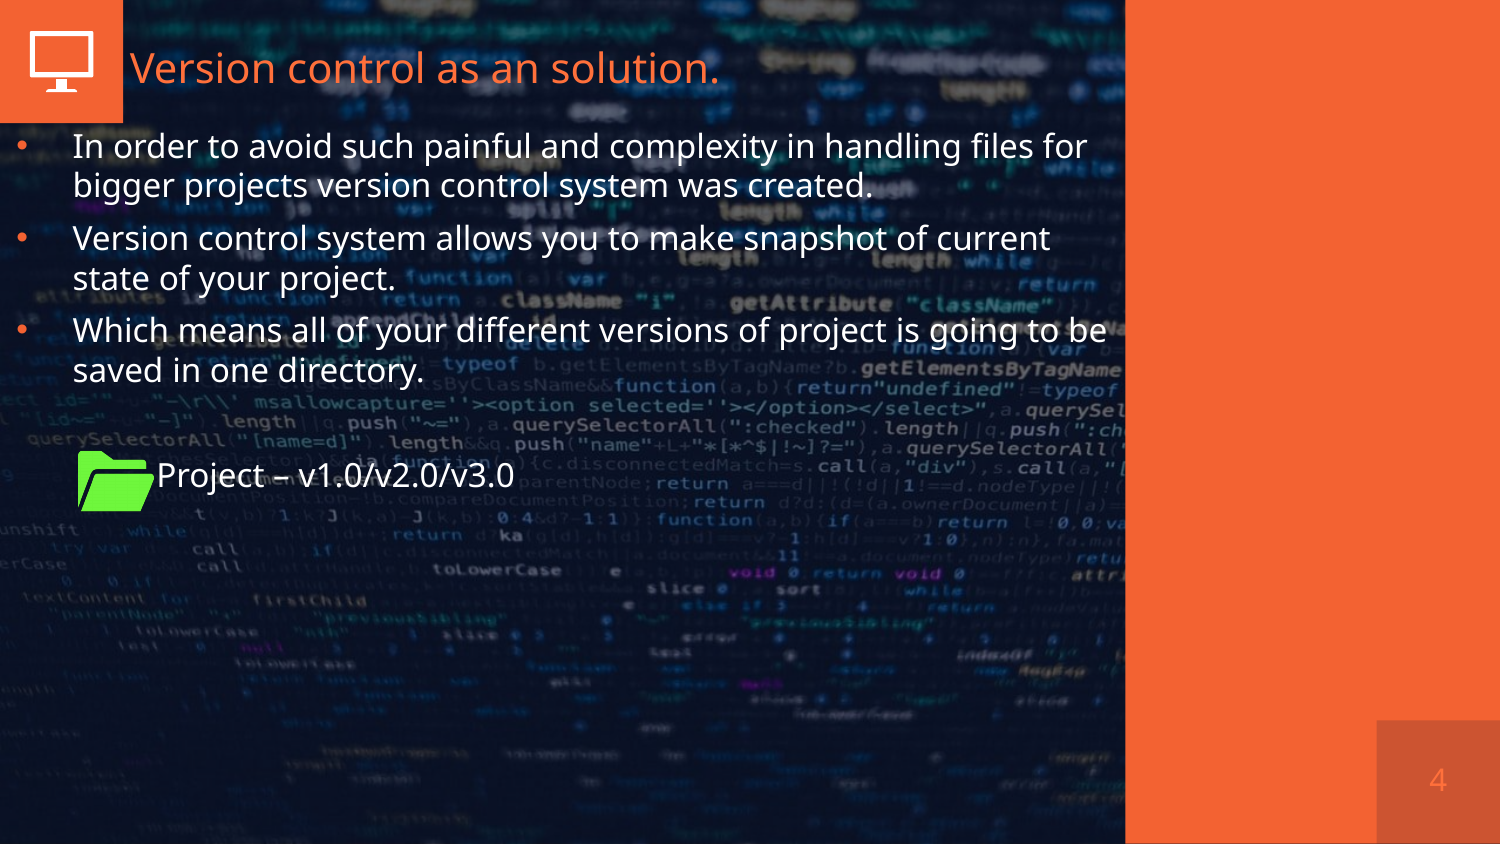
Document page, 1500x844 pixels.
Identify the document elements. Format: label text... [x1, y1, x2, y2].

list In order to avoid such painful and complexity in handling files for bigger projects version control system was created. Version control system allows you to make snapshot of current state of your project. Which means all of your different versions of project is going to be saved in one directory. Project – v1.0/v2.0/v3.0 [16, 124, 1112, 844]
title Version control as an solution. [129, 16, 1092, 93]
picture [69, 429, 163, 533]
slide_number 4 [1376, 720, 1500, 844]
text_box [29, 30, 94, 93]
